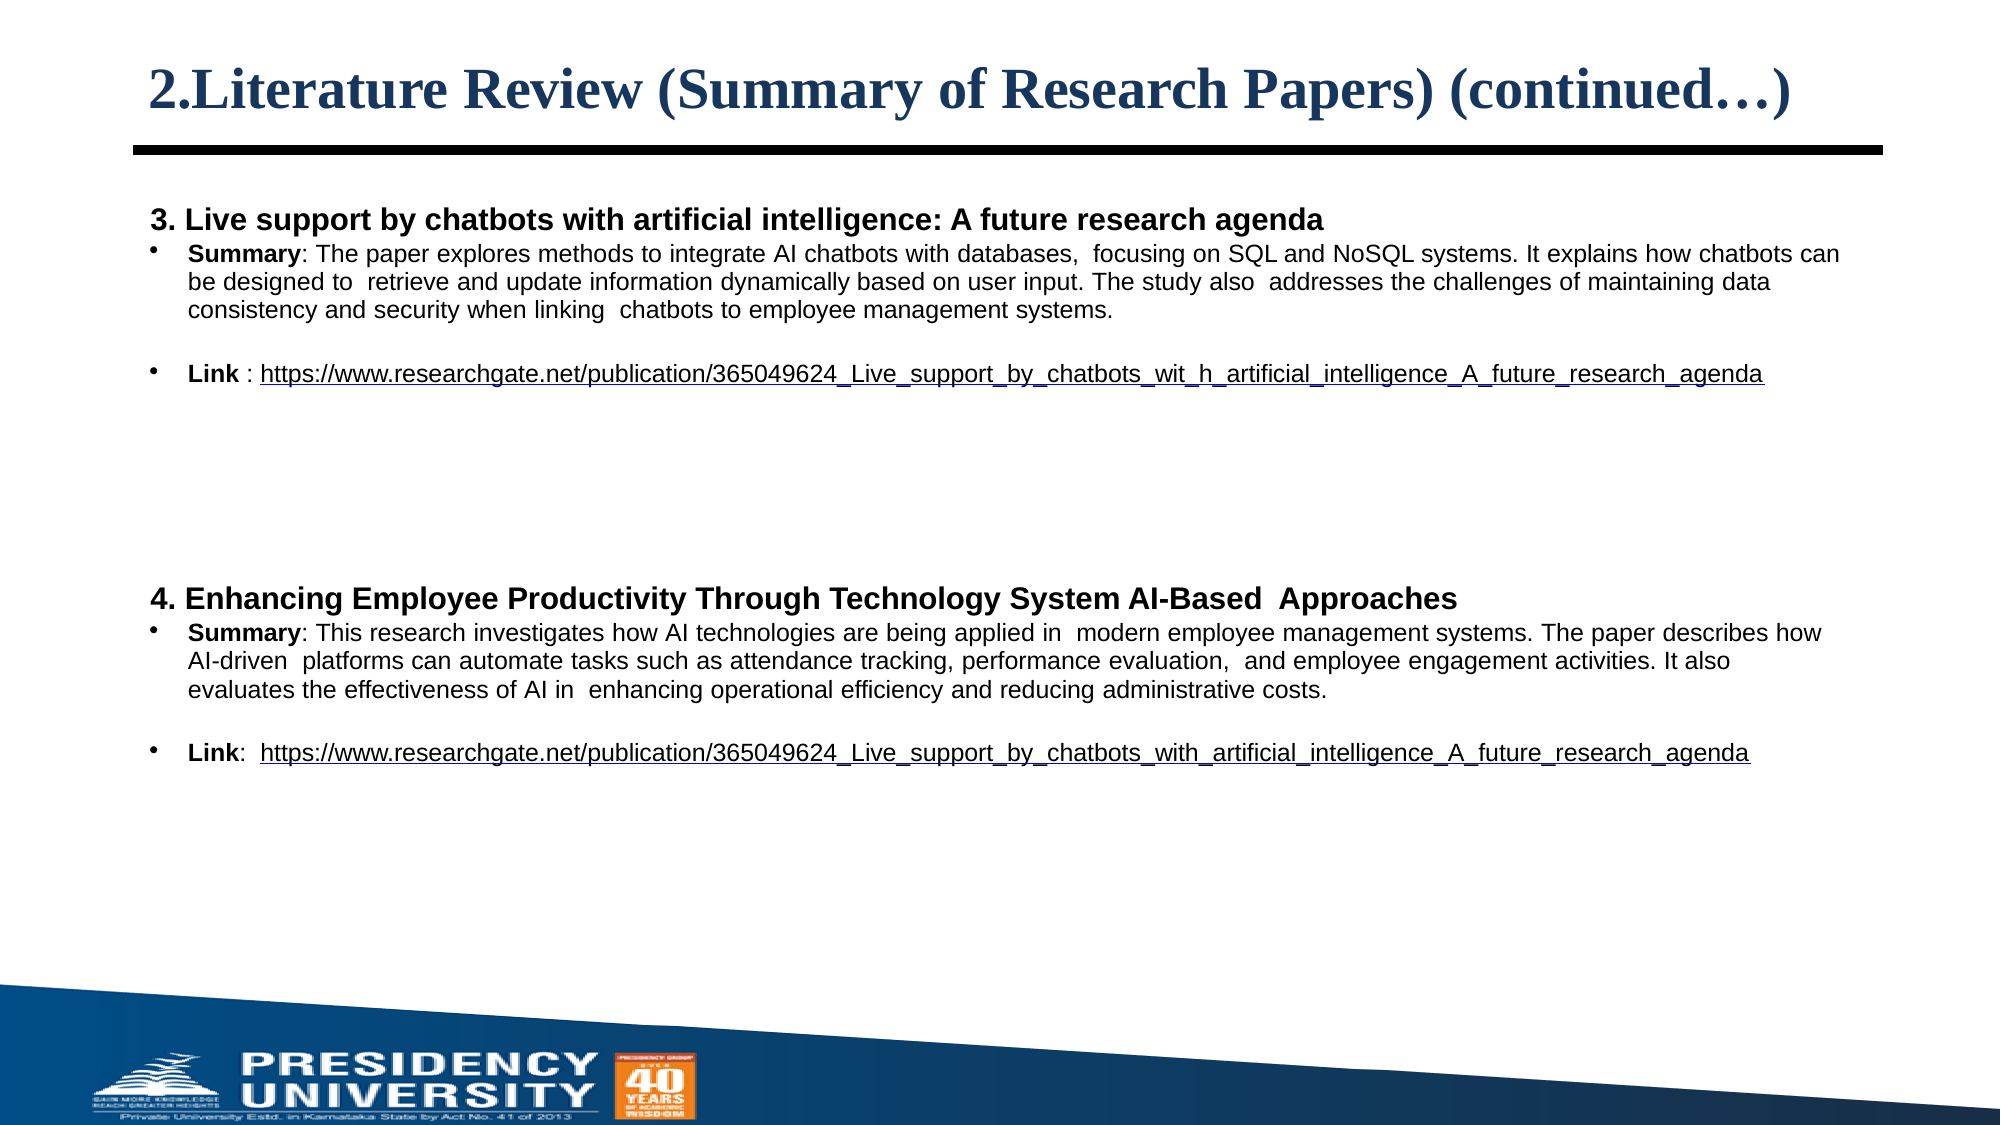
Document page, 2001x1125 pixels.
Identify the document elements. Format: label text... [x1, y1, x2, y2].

title 2.Literature Review (Summary of Research Papers) (continued…) [133, 45, 1884, 125]
picture [0, 982, 2000, 1125]
list 3. Live support by chatbots with artificial intelligence: A future research agenda Summary: The paper explores methods to integrate AI chatbots with databases, focusing on SQL and NoSQL systems. It explains how chatbots can be designed to retrieve and update information dynamically based on user input. The study also addresses the challenges of maintaining data consistency and security when linking chatbots to employee management systems. Link : https://www.researchgate.net/publication/365049624_Live_support_by_chatbots_wit_h_artificial_intelligence_A_future_research_agenda 4. Enhancing Employee Productivity Through Technology System AI-Based Approaches Summary: This research investigates how AI technologies are being applied in modern employee management systems. The paper describes how AI-driven platforms can automate tasks such as attendance tracking, performance evaluation, and employee engagement activities. It also evaluates the effectiveness of AI in enhancing operational efficiency and reducing administrative costs. Link: https://www.researchgate.net/publication/365049624_Live_support_by_chatbots_with_artificial_intelligence_A_future_research_agenda [133, 187, 1884, 1000]
